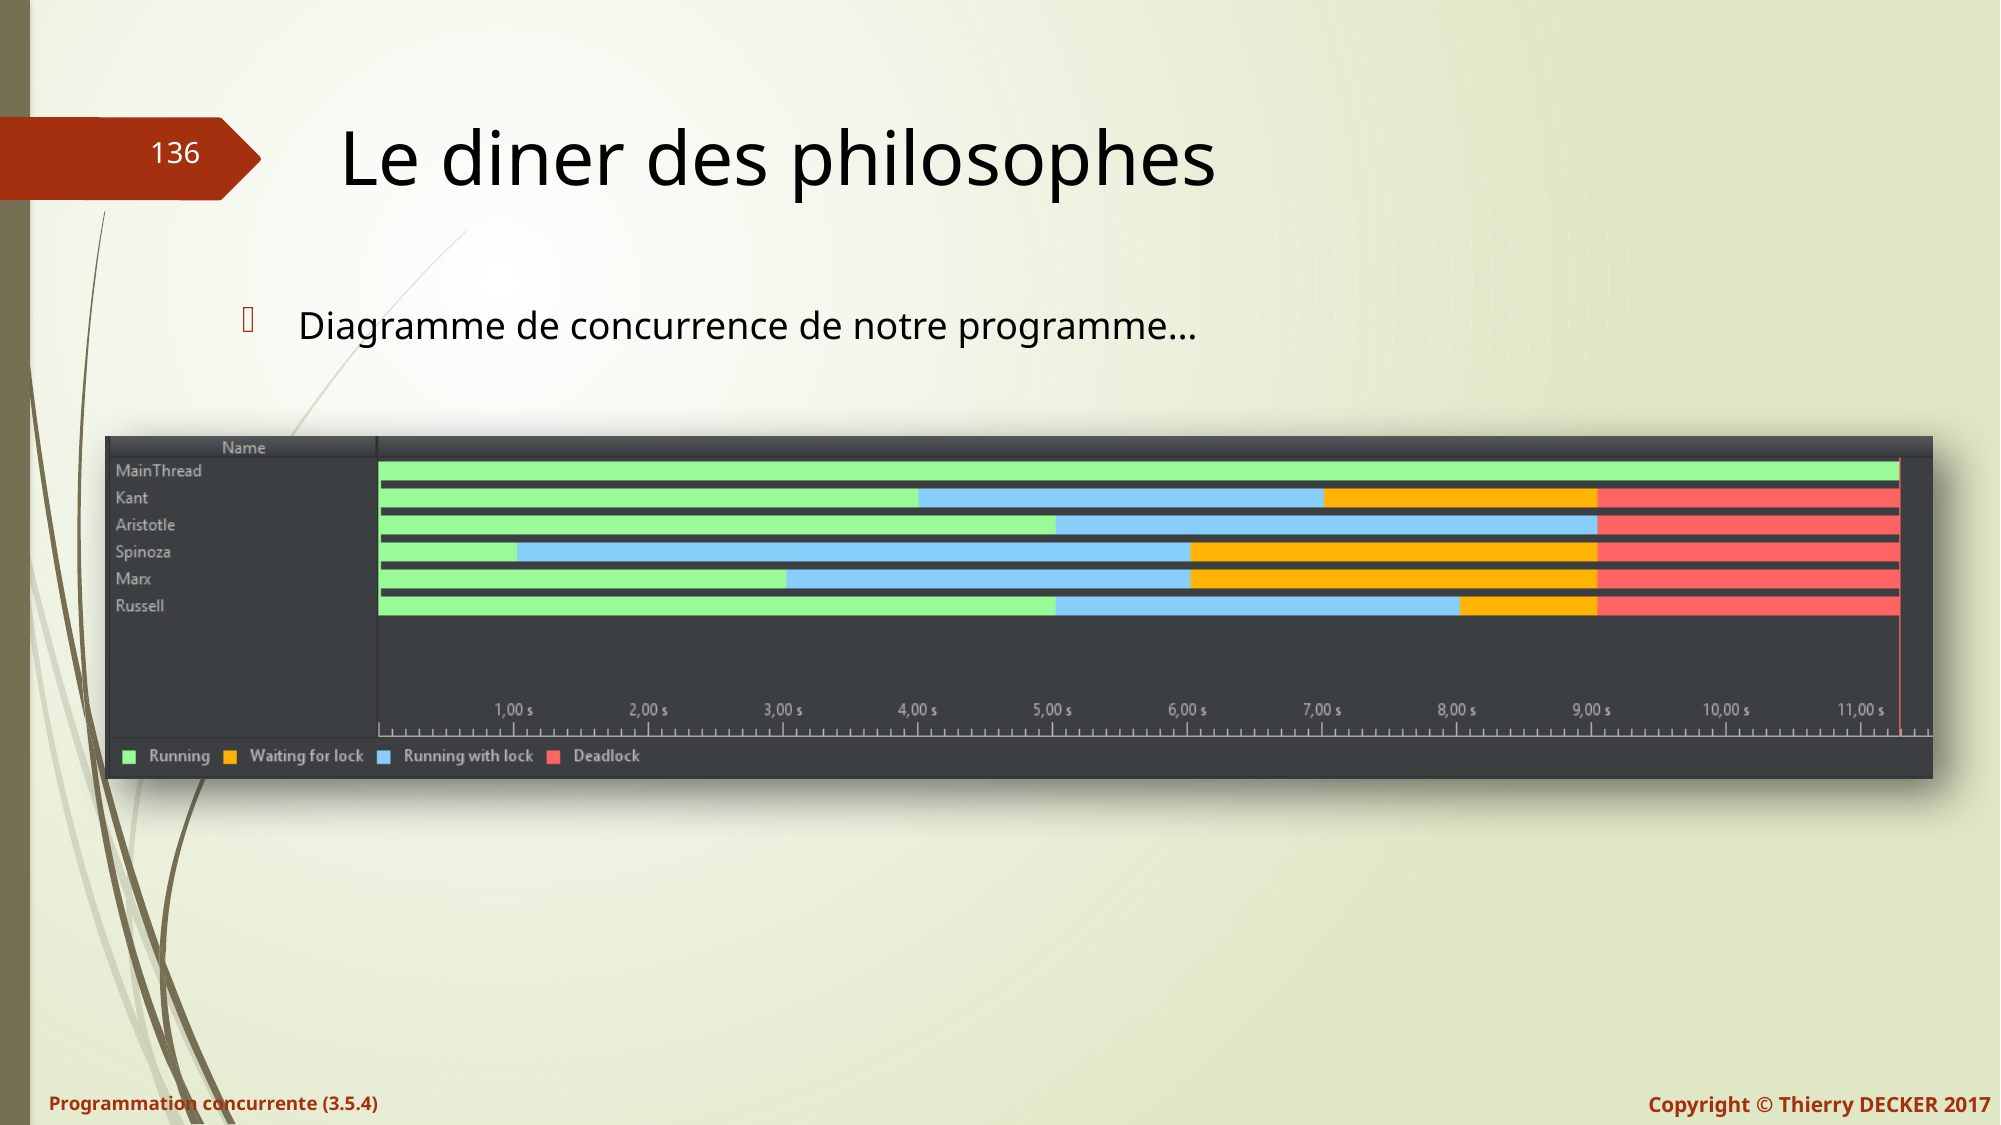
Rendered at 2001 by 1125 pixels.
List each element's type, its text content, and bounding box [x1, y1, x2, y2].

title Le diner des philosophes [324, 102, 1950, 212]
text_box Diagramme de concurrence de notre programme… [226, 266, 1917, 383]
picture [104, 436, 1934, 780]
